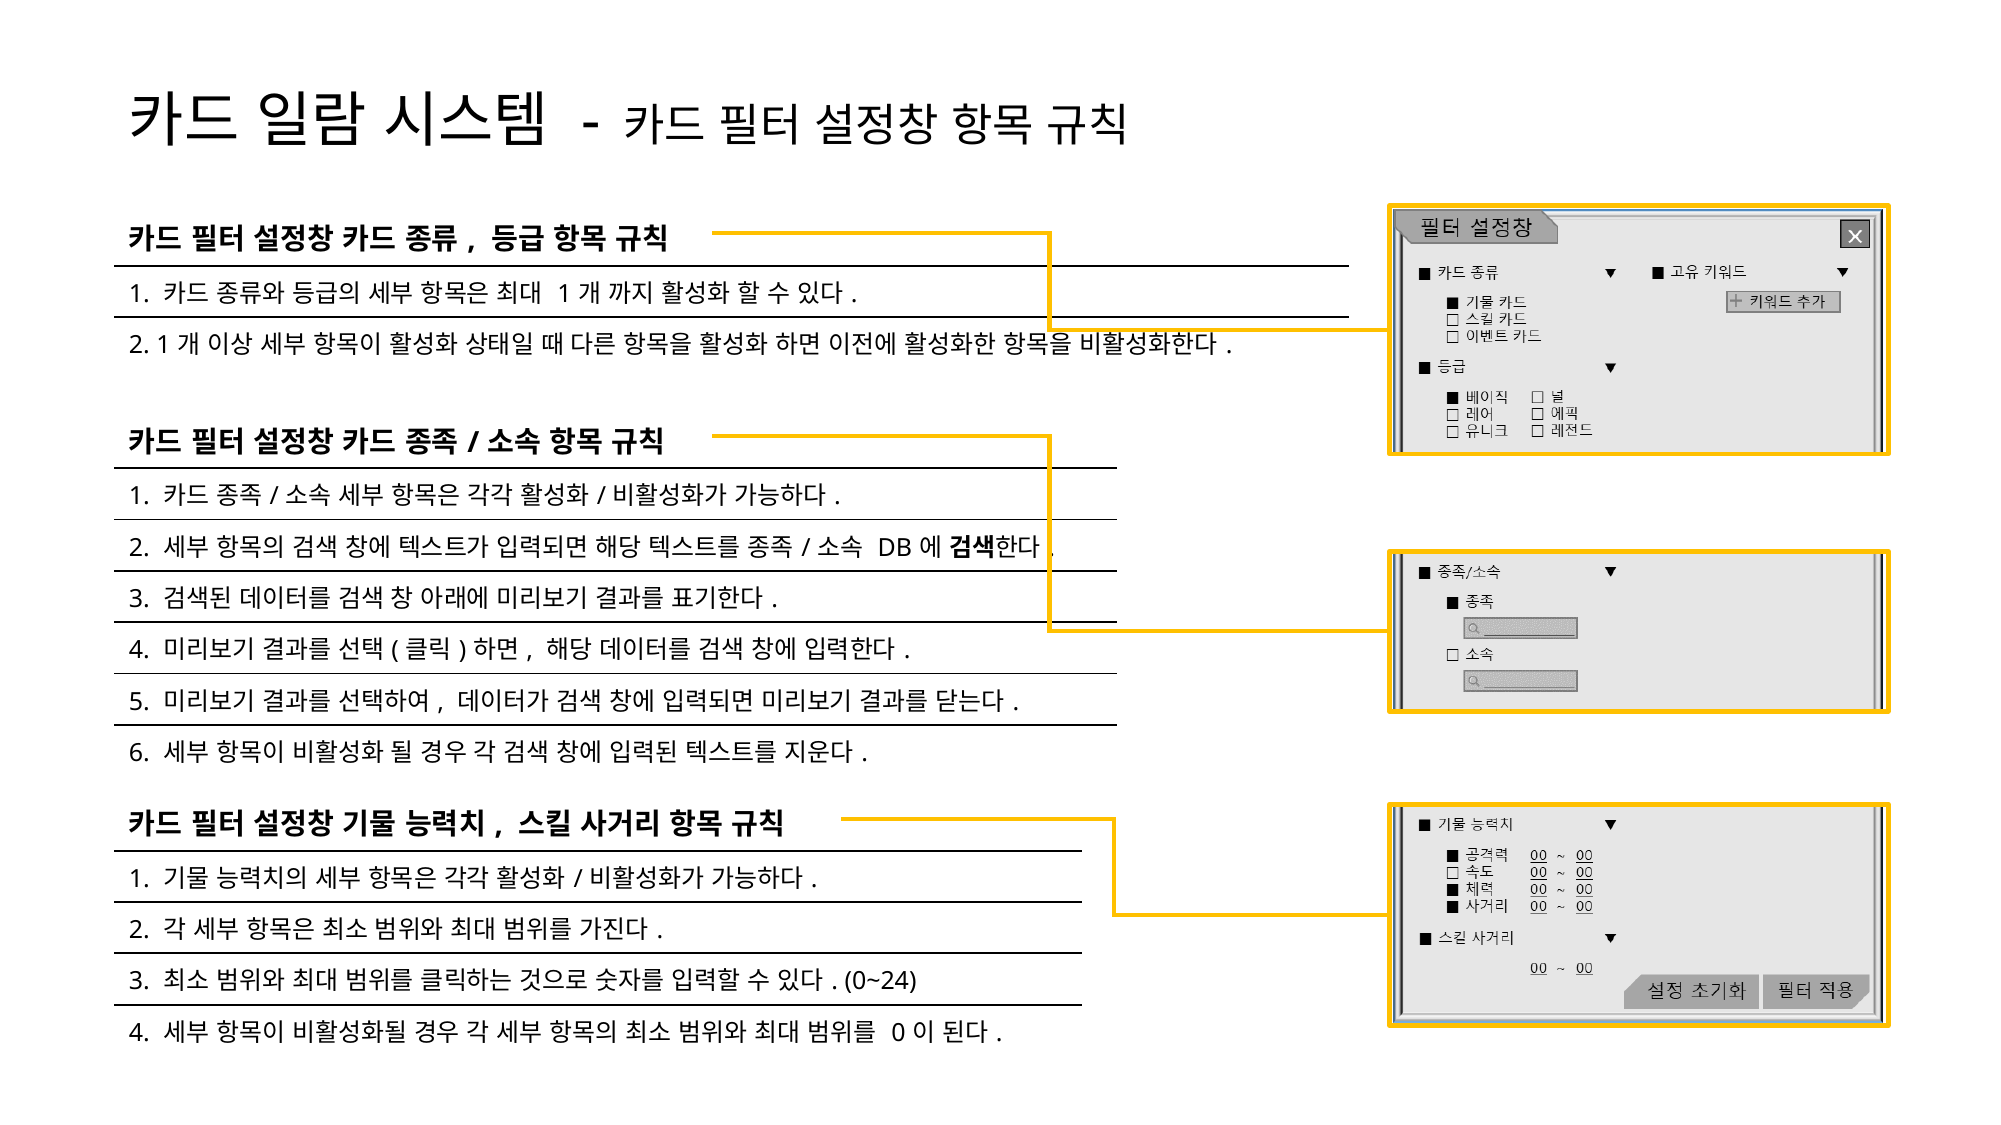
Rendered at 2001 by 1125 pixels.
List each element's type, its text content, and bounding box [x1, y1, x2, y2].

picture [1391, 207, 1886, 452]
table_cell 2. 세부 항목의 검색 창에 텍스트가 입력되면 해당 텍스트를 종족/소속 DB에 검색한다. [114, 520, 712, 570]
table_cell 2. 각 세부 항목은 최소 범위와 최대 범위를 가진다. [114, 903, 1082, 952]
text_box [712, 233, 1392, 330]
table_cell 1. 기물 능력치의 세부 항목은 각각 활성화/비활성화가 가능하다. [114, 852, 840, 901]
table_cell 6. 세부 항목이 비활성화 될 경우 각 검색 창에 입력된 텍스트를 지운다. [114, 726, 1117, 776]
table_cell 1. 카드 종류와 등급의 세부 항목은 최대 1개 까지 활성화 할 수 있다. [114, 267, 712, 316]
table_header 카드 필터 설정창 카드 종족/소속 항목 규칙 [114, 411, 1117, 467]
table_cell 2. 1개 이상 세부 항목이 활성화 상태일 때 다른 항목을 활성화 하면 이전에 활성화한 항목을 비활성화한다. [114, 318, 1349, 368]
table_cell 4. 세부 항목이 비활성화될 경우 각 세부 항목의 최소 범위와 최대 범위를 0이 된다. [114, 1006, 1082, 1056]
text_box 카드 일람 시스템 - 카드 필터 설정창 항목 규칙 [113, 63, 1886, 167]
picture [1391, 806, 1886, 1024]
table_header 카드 필터 설정창 기물 능력치, 스킬 사거리 항목 규칙 [114, 793, 1082, 850]
picture [1391, 553, 1886, 709]
table_cell 4. 미리보기 결과를 선택(클릭)하면, 해당 데이터를 검색 창에 입력한다. [114, 623, 1117, 673]
table_header 카드 필터 설정창 카드 종류, 등급 항목 규칙 [114, 208, 1349, 265]
table_cell 3. 최소 범위와 최대 범위를 클릭하는 것으로 숫자를 입력할 수 있다. (0~24) [114, 954, 1082, 1004]
table_cell 5. 미리보기 결과를 선택하여, 데이터가 검색 창에 입력되면 미리보기 결과를 닫는다. [114, 674, 1117, 724]
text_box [840, 819, 1392, 915]
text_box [712, 435, 1392, 632]
table_cell 3. 검색된 데이터를 검색 창 아래에 미리보기 결과를 표기한다. [114, 572, 712, 621]
table_cell 1. 카드 종족/소속 세부 항목은 각각 활성화/비활성화가 가능하다. [114, 469, 712, 519]
